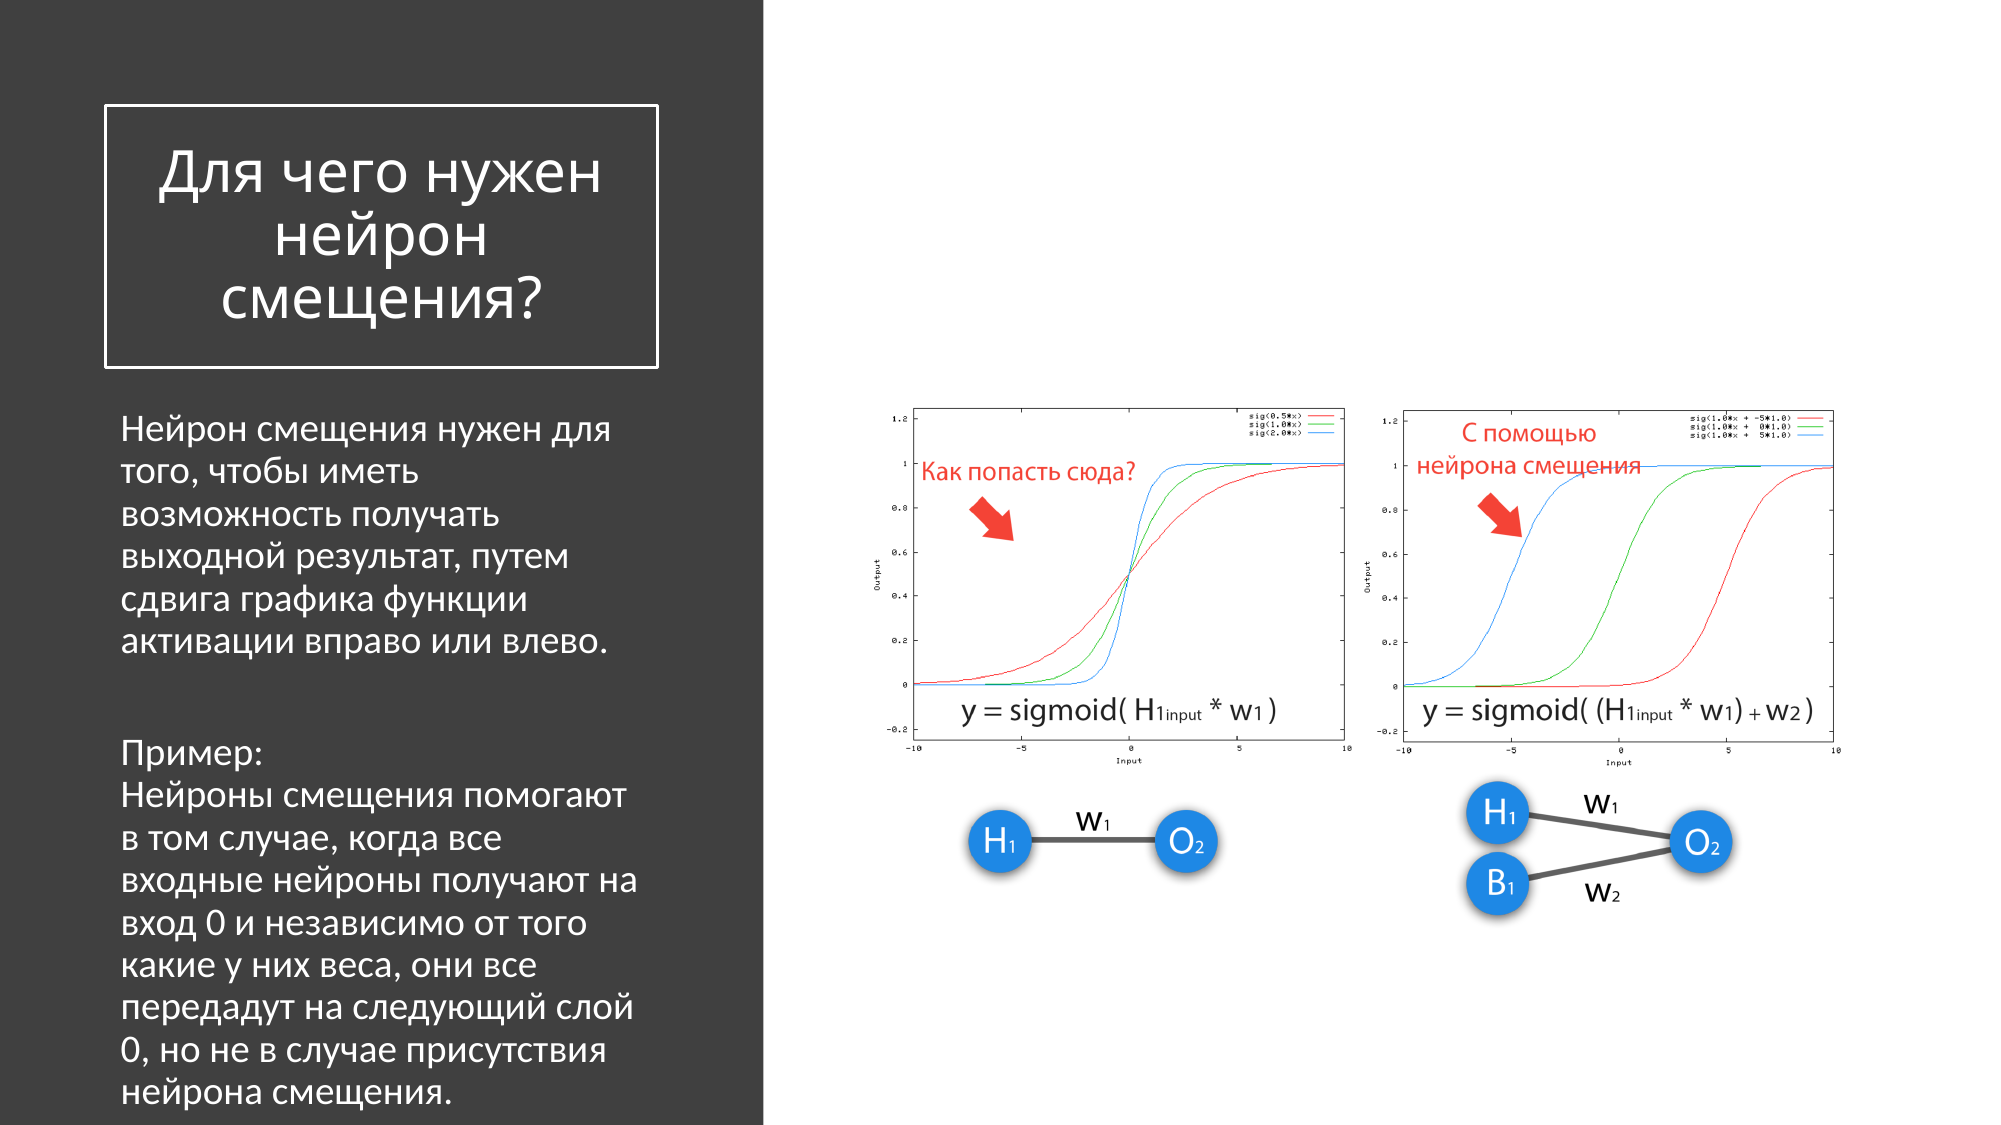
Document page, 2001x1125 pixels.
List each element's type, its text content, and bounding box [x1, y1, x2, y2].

list Нейрон смещения нужен для того, чтобы иметь возможность получать выходной результат, путем сдвига графика функции активации вправо или влево. Пример: Нейроны смещения помогают в том случае, когда все входные нейроны получают на вход 0 и независимо от того какие у них веса, они все передадут на следующий слой 0, но не в случае присутствия нейрона смещения. [105, 400, 658, 1125]
picture [868, 400, 1848, 929]
text_box [0, 0, 764, 1125]
title Для чего нужен нейрон смещения? [105, 105, 658, 368]
